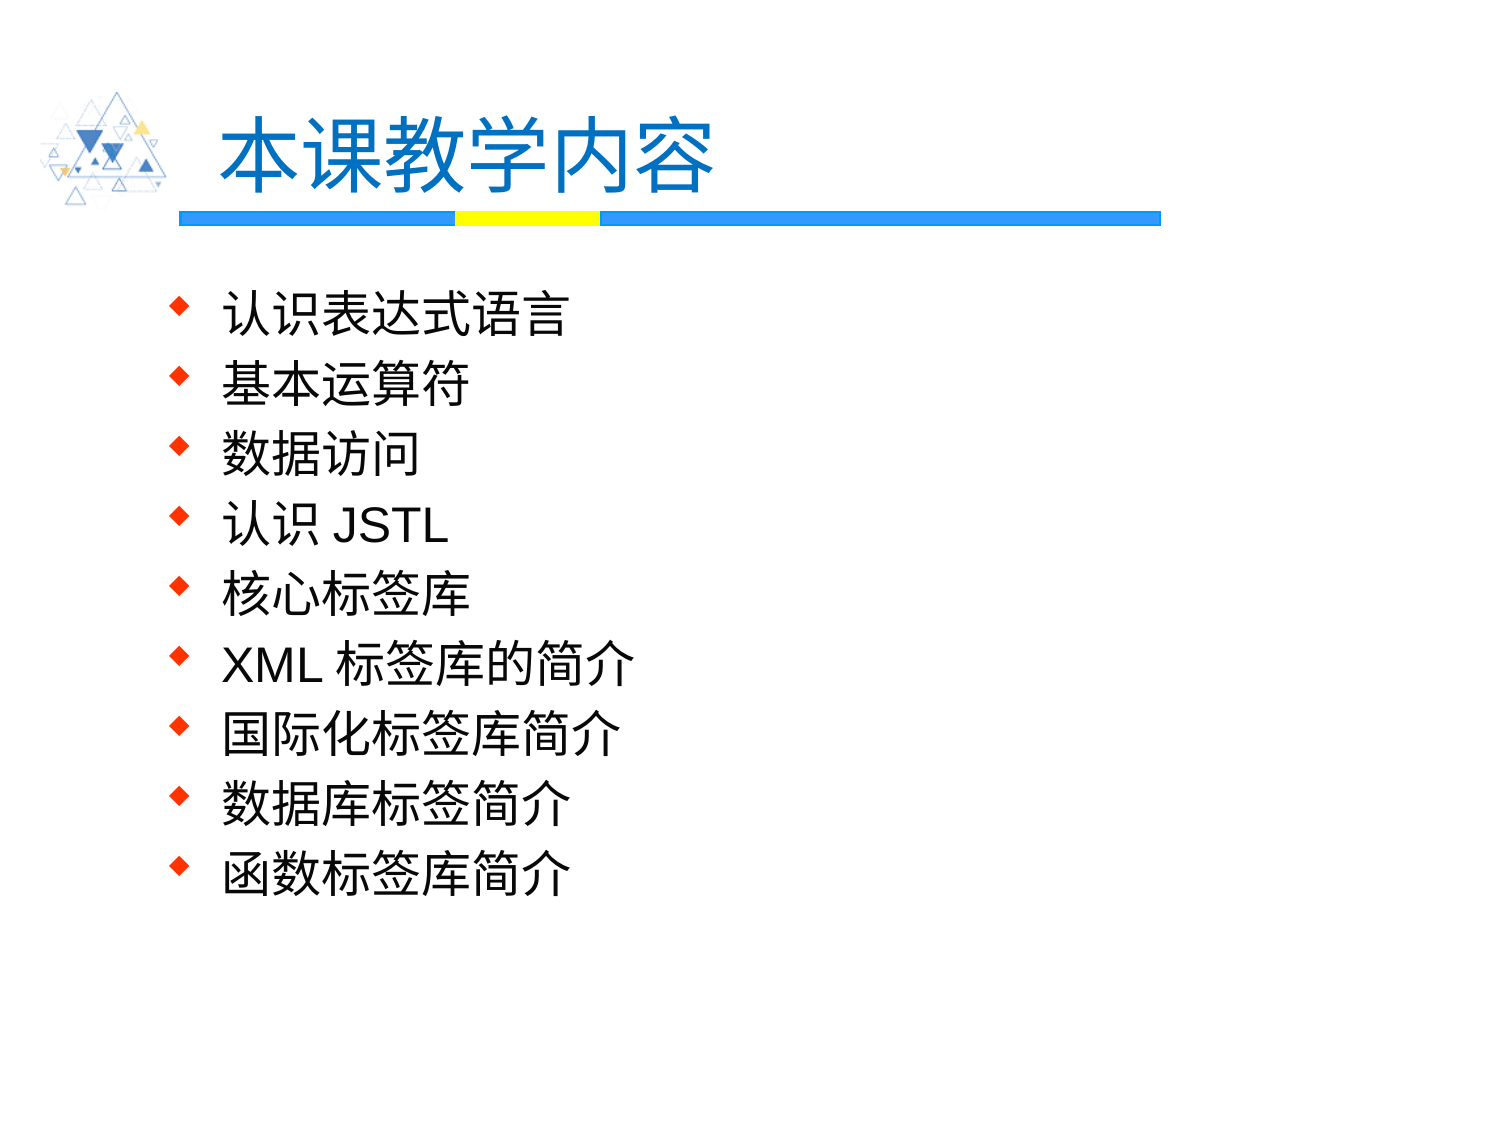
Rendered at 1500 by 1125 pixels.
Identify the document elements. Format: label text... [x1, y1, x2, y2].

title 本课教学内容 [202, 96, 954, 210]
list 认识表达式语言 基本运算符 数据访问 认识JSTL 核心标签库 XML标签库的简介 国际化标签库简介 数据库标签简介 函数标签库简介 [149, 274, 1404, 1055]
picture [40, 87, 171, 210]
